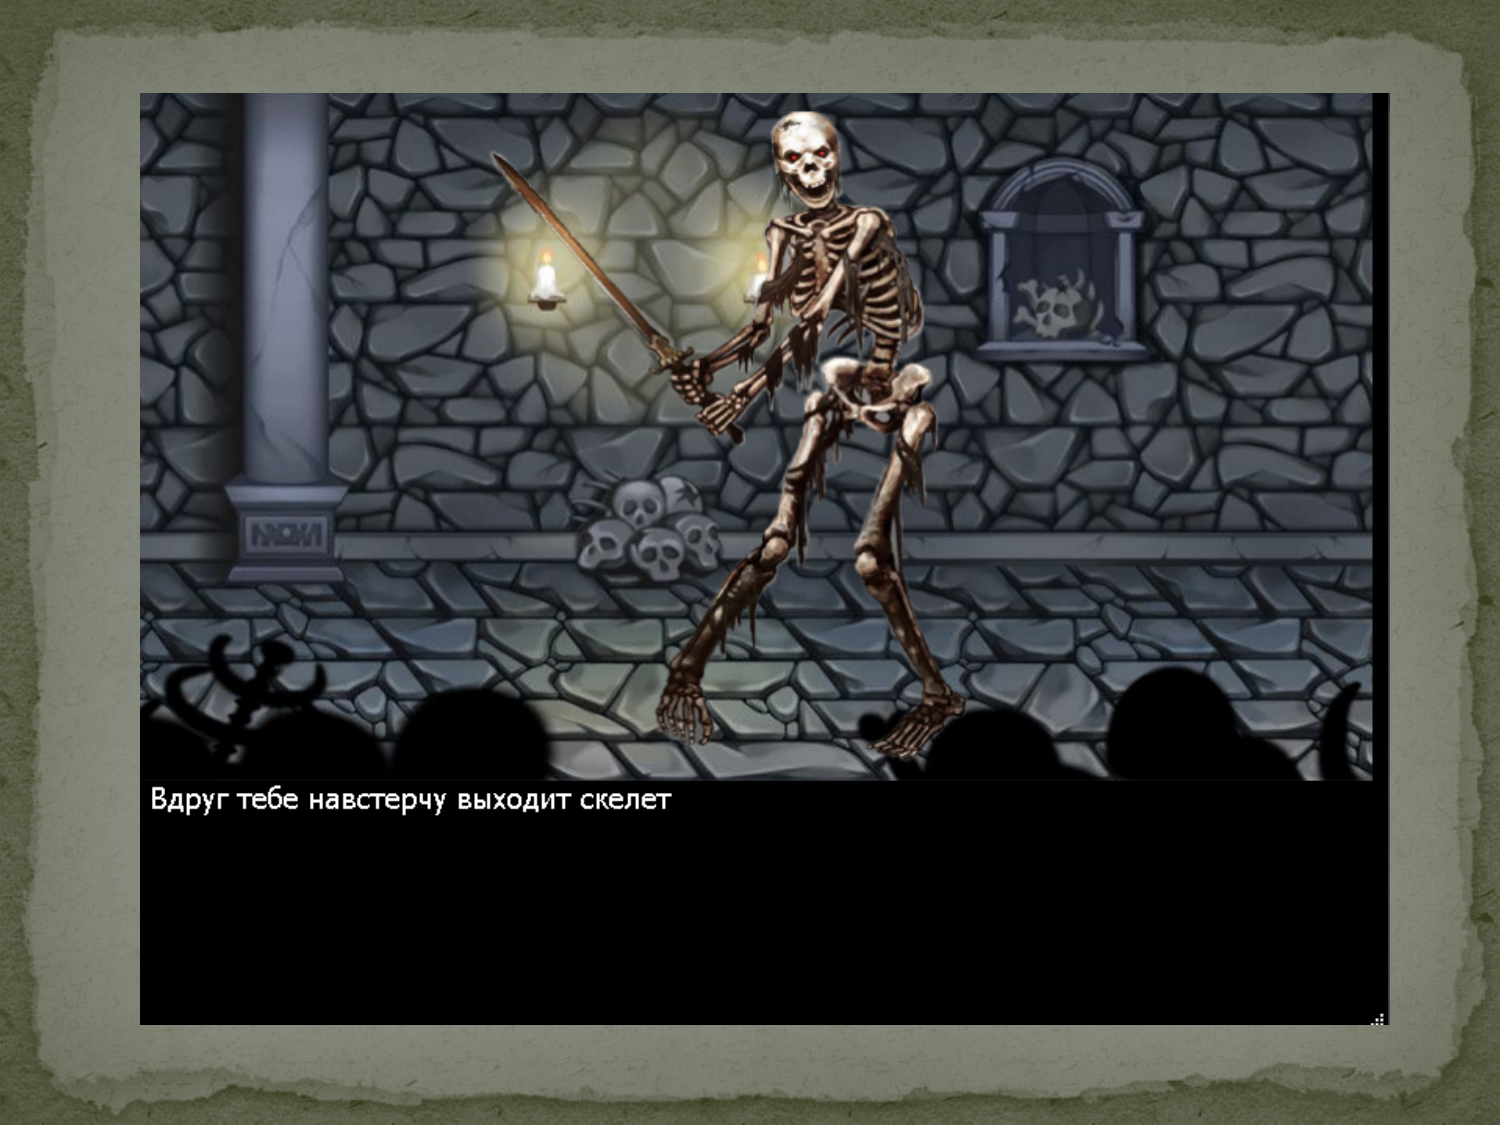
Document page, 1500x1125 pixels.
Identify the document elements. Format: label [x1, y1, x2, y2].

picture [140, 93, 1390, 1025]
